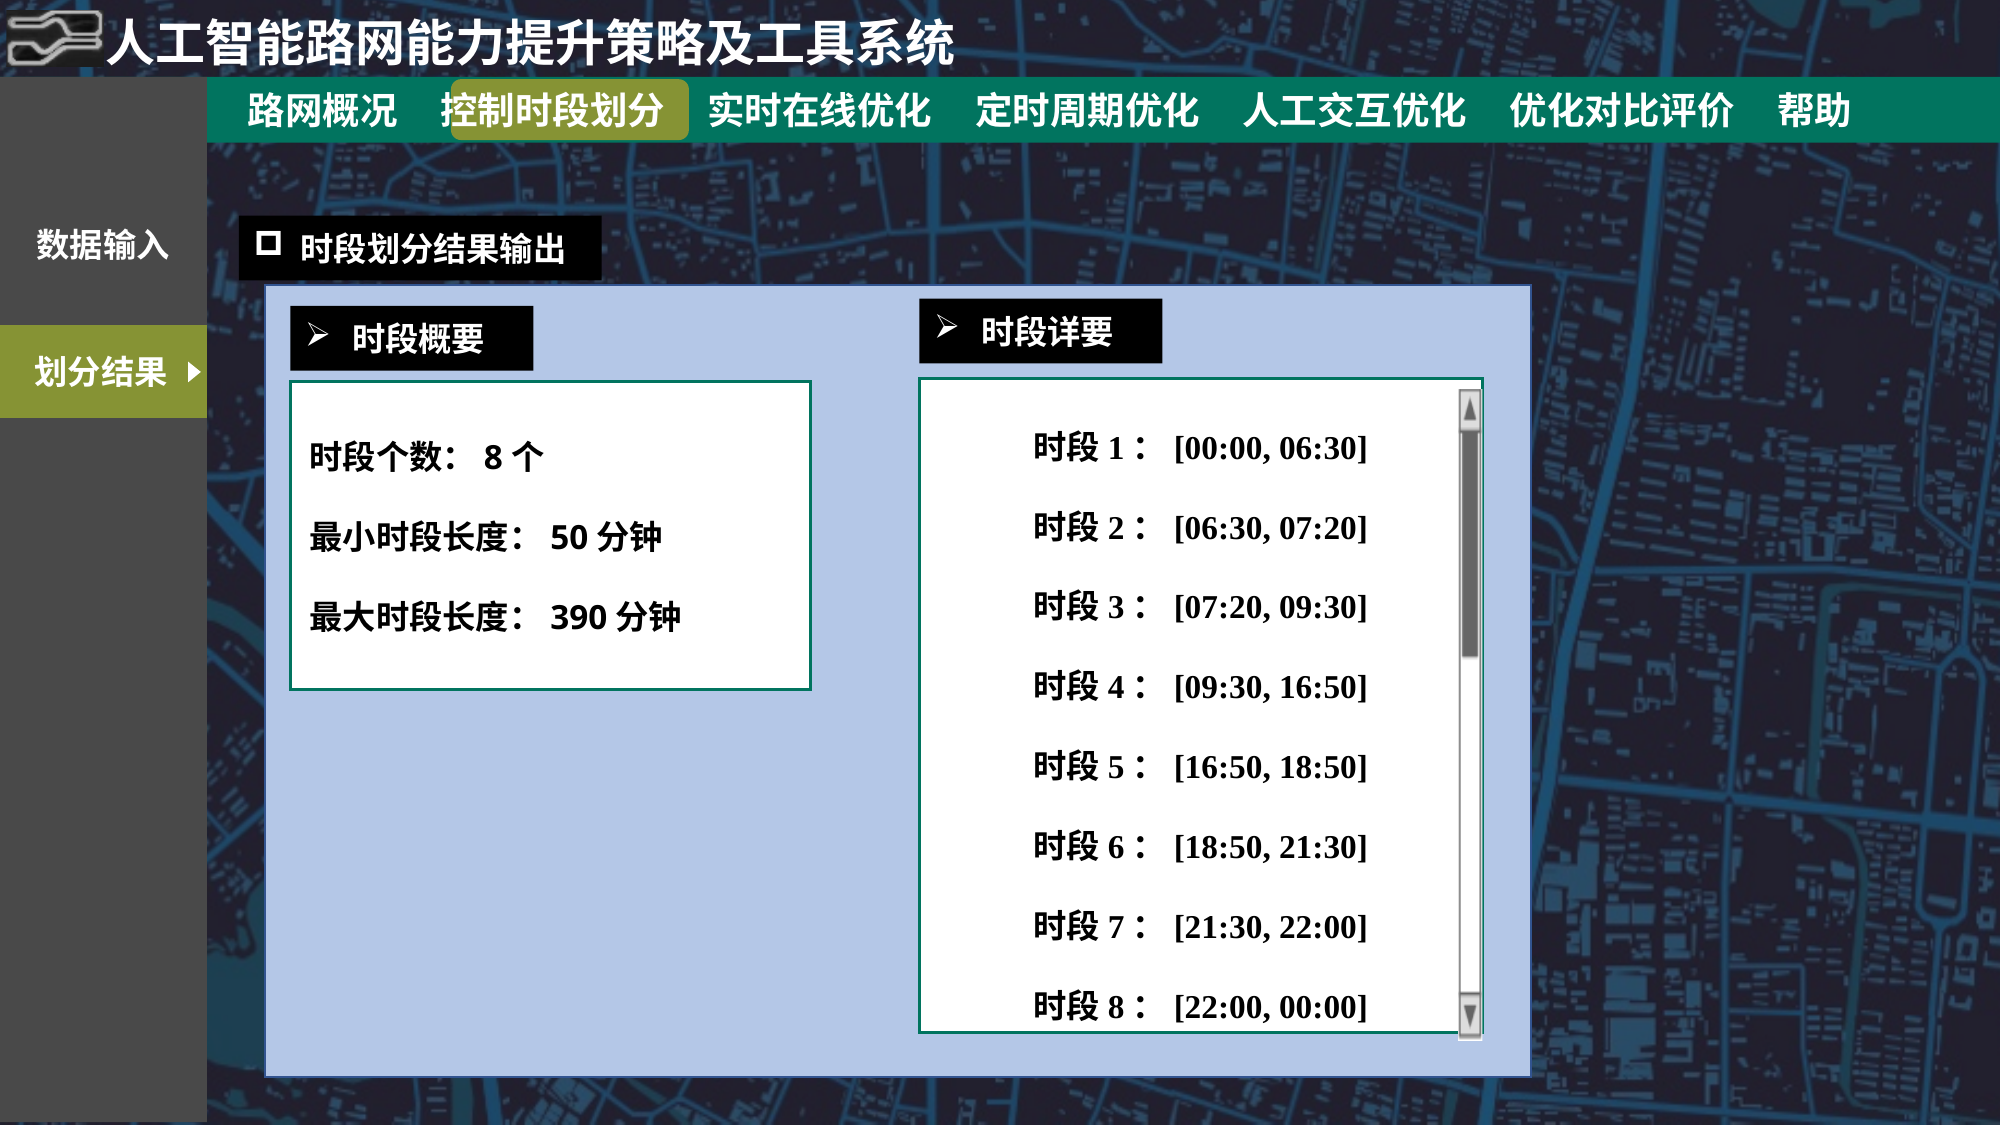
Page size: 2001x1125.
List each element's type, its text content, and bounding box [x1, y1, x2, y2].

text_box 时段概要 [289, 305, 534, 372]
text_box 数据输入 [6, 216, 200, 272]
text_box [0, 324, 208, 419]
text_box 时段详要 [918, 298, 1163, 364]
picture [1457, 389, 1483, 1041]
text_box [0, 76, 208, 324]
text_box 时段1：[00:00, 06:30] 时段2：[06:30, 07:20] 时段3：[07:20, 09:30] 时段4：[09:30, 16:50] 时段5：[16:50, 18:50] 时段6：[18:50, 21:30] 时段7：[21:30, 22:00] 时段8：[22:00, 00:00] [918, 378, 1483, 1033]
text_box 路网概况 控制时段划分 实时在线优化 定时周期优化 人工交互优化 优化对比评价 帮助 [181, 79, 2000, 140]
text_box [0, 0, 2000, 76]
text_box [198, 368, 203, 376]
picture [6, 10, 105, 67]
text_box [289, 380, 811, 690]
text_box [264, 284, 1532, 1078]
text_box 时段划分结果输出 [238, 215, 603, 281]
text_box [208, 140, 2000, 144]
text_box 人工智能路网能力提升策略及工具系统 [90, 3, 1000, 79]
text_box [0, 419, 208, 1123]
text_box [0, 144, 2000, 1125]
text_box 划分结果 [4, 343, 198, 399]
text_box [0, 323, 183, 390]
text_box 时段个数：8个 最小时段长度：50分钟 最大时段长度：390分钟 [294, 388, 792, 644]
